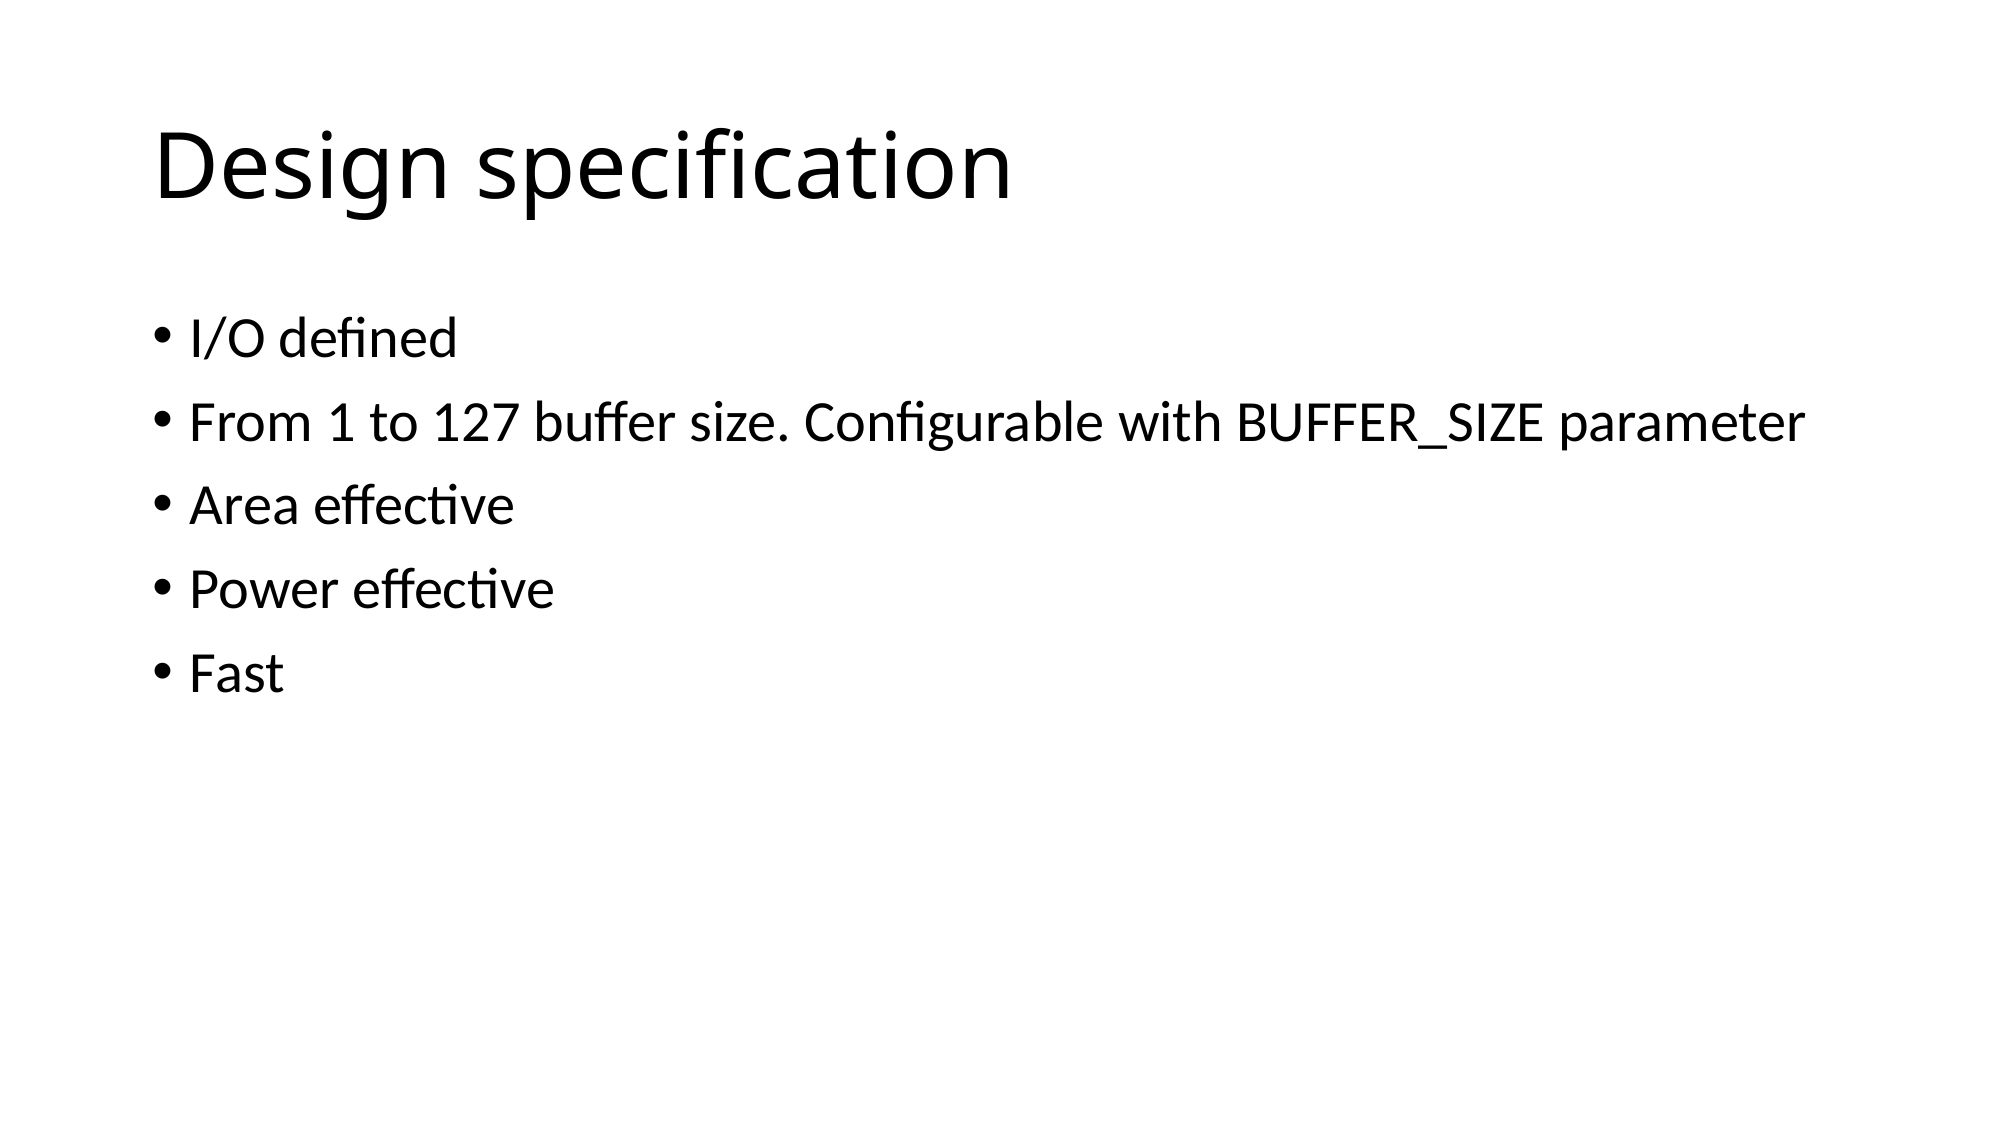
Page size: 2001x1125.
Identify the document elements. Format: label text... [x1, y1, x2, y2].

title Design specification [137, 59, 1863, 278]
list I/O defined From 1 to 127 buffer size. Configurable with BUFFER_SIZE parameter Area effective Power effective Fast [137, 299, 1863, 1014]
